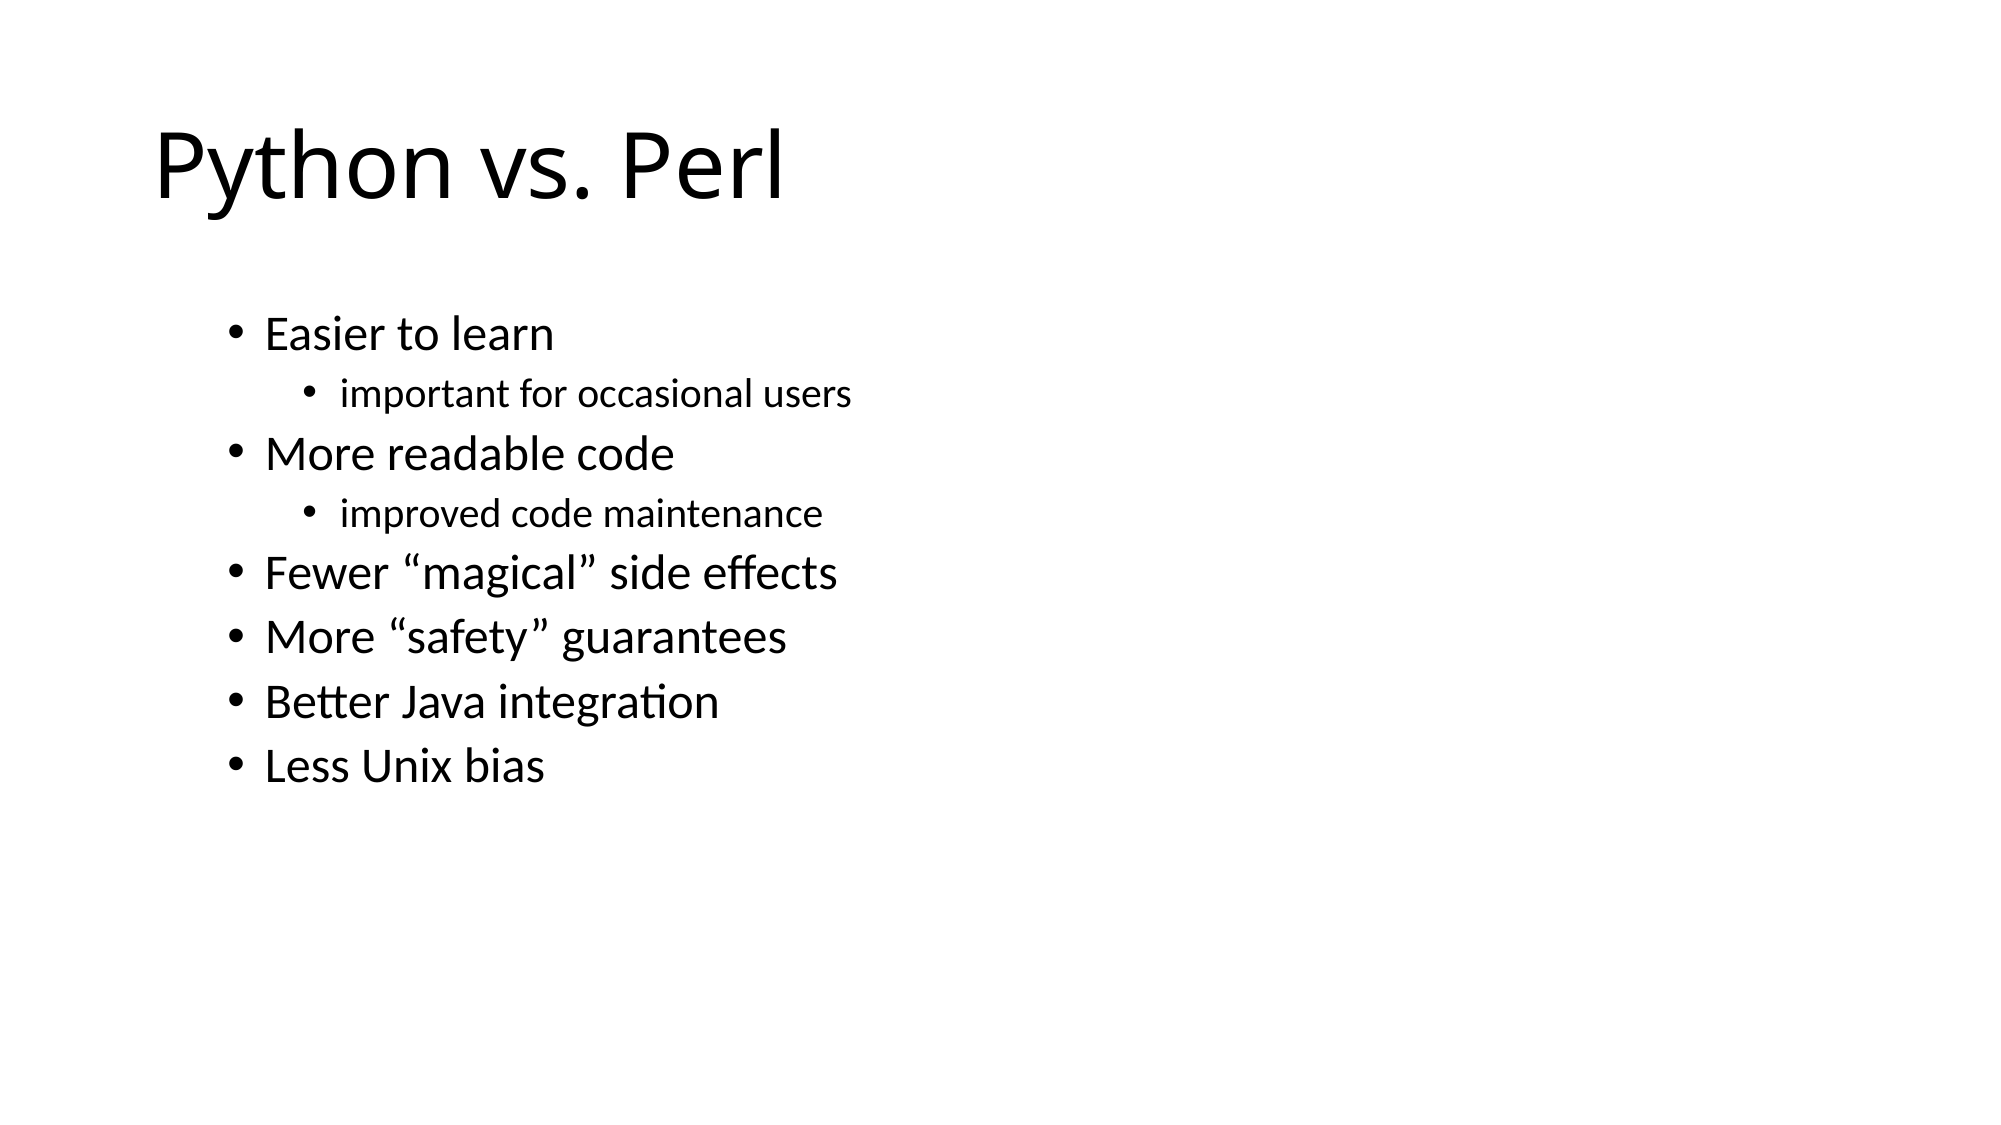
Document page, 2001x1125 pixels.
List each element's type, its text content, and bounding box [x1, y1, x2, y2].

title Python vs. Perl [137, 59, 1863, 278]
list Easier to learn important for occasional users More readable code improved code maintenance Fewer “magical” side effects More “safety” guarantees Better Java integration Less Unix bias [137, 299, 1863, 1014]
